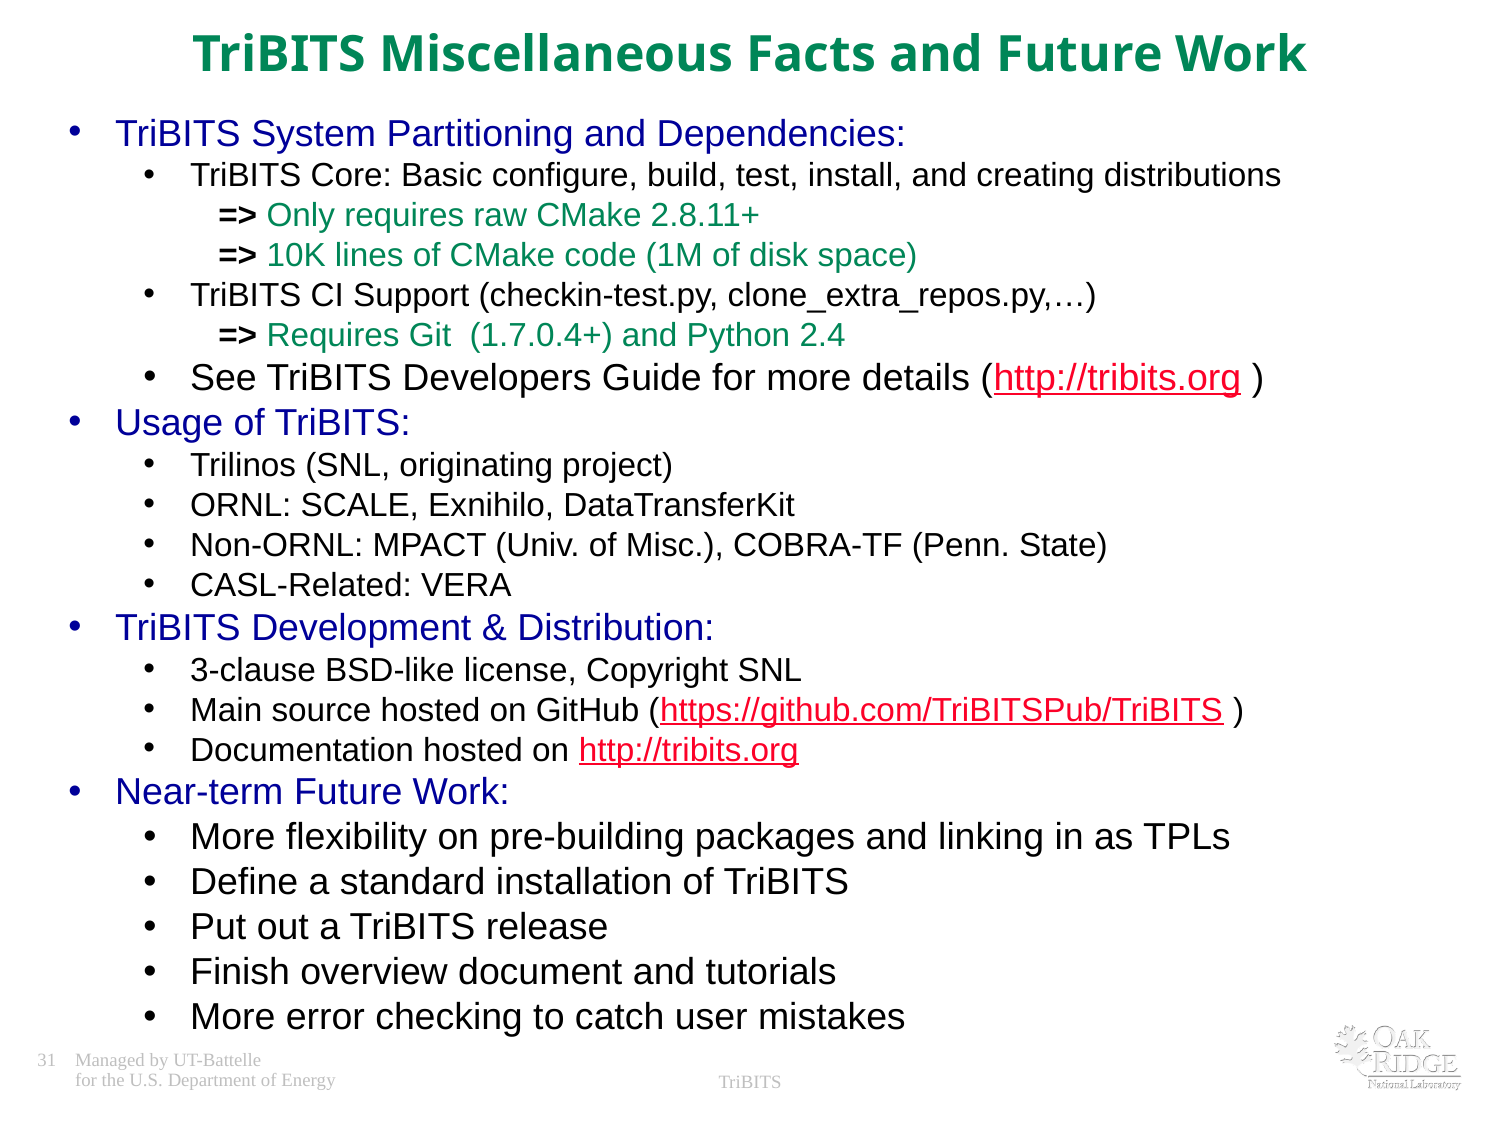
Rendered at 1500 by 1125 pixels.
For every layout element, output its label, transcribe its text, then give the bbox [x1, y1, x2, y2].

picture [1325, 1019, 1472, 1095]
text_box TriBITS System Partitioning and Dependencies: TriBITS Core: Basic configure, build, test, install, and creating distributions => Only requires raw CMake 2.8.11+ => 10K lines of CMake code (1M of disk space) TriBITS CI Support (checkin-test.py, clone_extra_repos.py,…) => Requires Git (1.7.0.4+) and Python 2.4 See TriBITS Developers Guide for more details (http://tribits.org ) Usage of TriBITS: Trilinos (SNL, originating project) ORNL: SCALE, Exnihilo, DataTransferKit Non-ORNL: MPACT (Univ. of Misc.), COBRA-TF (Penn. State) CASL-Related: VERA TriBITS Development & Distribution: 3-clause BSD-like license, Copyright SNL Main source hosted on GitHub (https://github.com/TriBITSPub/TriBITS ) Documentation hosted on http://tribits.org Near-term Future Work: More flexibility on pre-building packages and linking in as TPLs Define a standard installation of TriBITS Put out a TriBITS release Finish overview document and tutorials More error checking to catch user mistakes [25, 101, 1462, 1045]
title TriBITS Miscellaneous Facts and Future Work [0, 20, 1500, 84]
